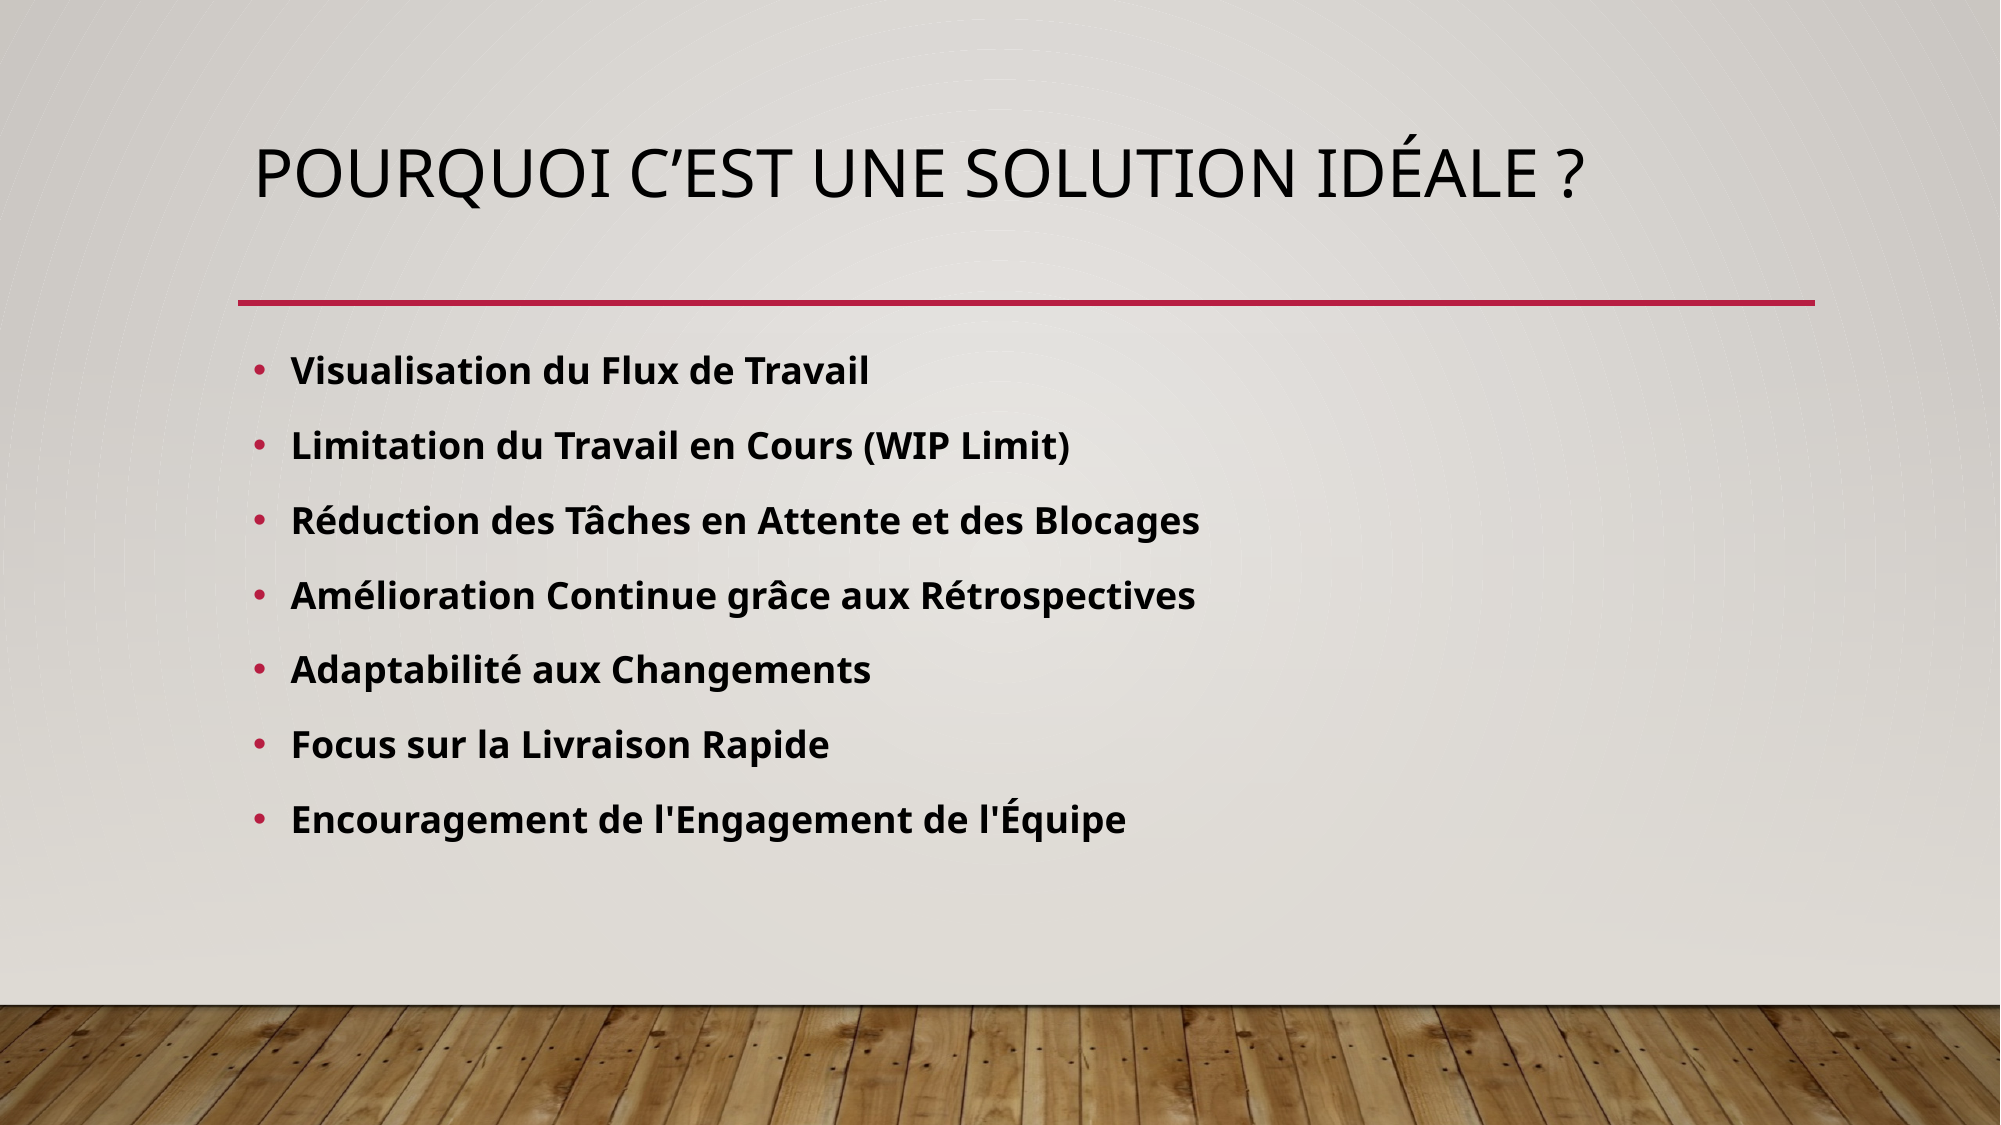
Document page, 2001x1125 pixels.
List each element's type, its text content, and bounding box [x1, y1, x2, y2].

list Visualisation du Flux de Travail Limitation du Travail en Cours (WIP Limit) Réduction des Tâches en Attente et des Blocages Amélioration Continue grâce aux Rétrospectives Adaptabilité aux Changements Focus sur la Livraison Rapide Encouragement de l'Engagement de l'Équipe [238, 330, 1814, 897]
picture [0, 1005, 2000, 1125]
title Pourquoi c’est une solution idéale ? [238, 131, 1814, 305]
